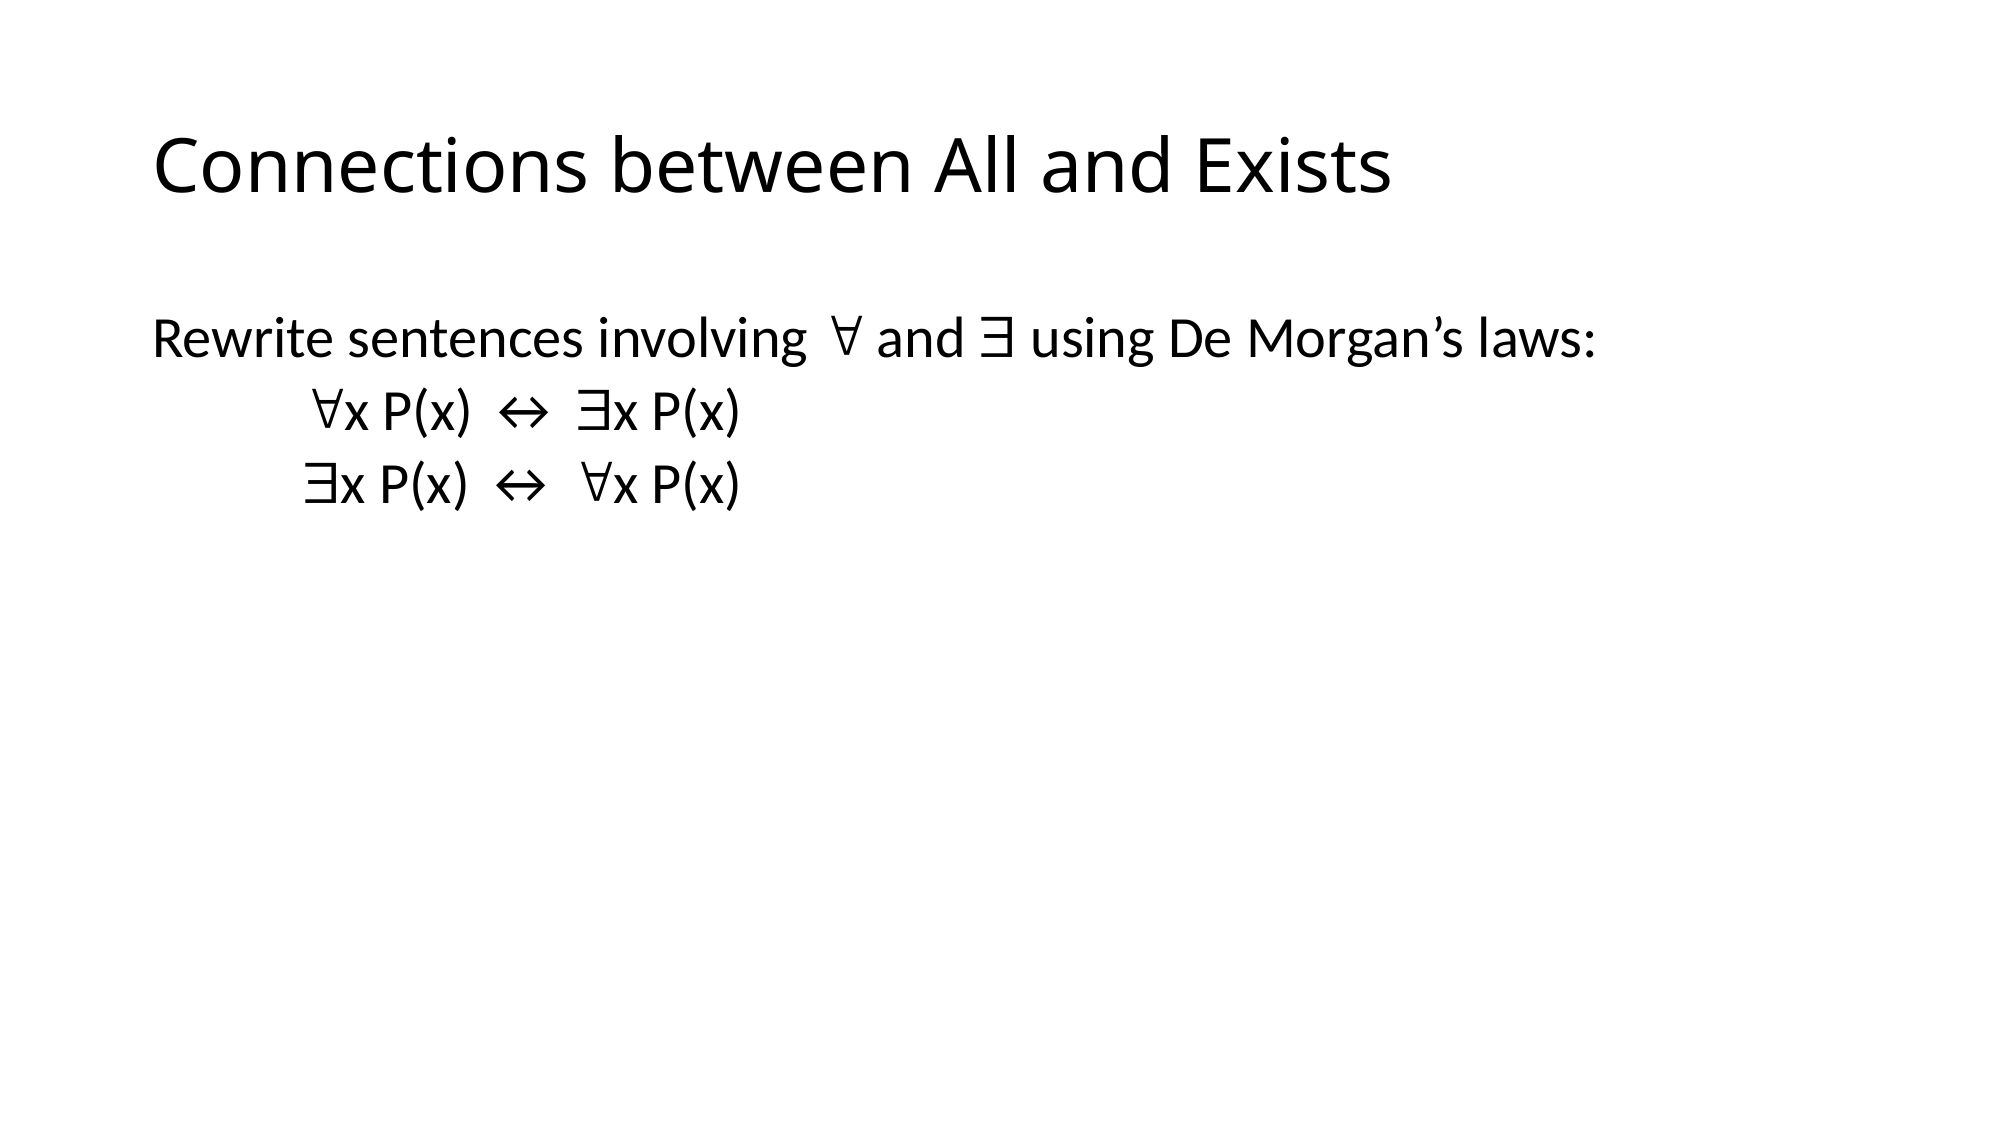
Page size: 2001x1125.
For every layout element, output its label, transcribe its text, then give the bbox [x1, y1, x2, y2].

title Connections between All and Exists [137, 59, 1863, 278]
